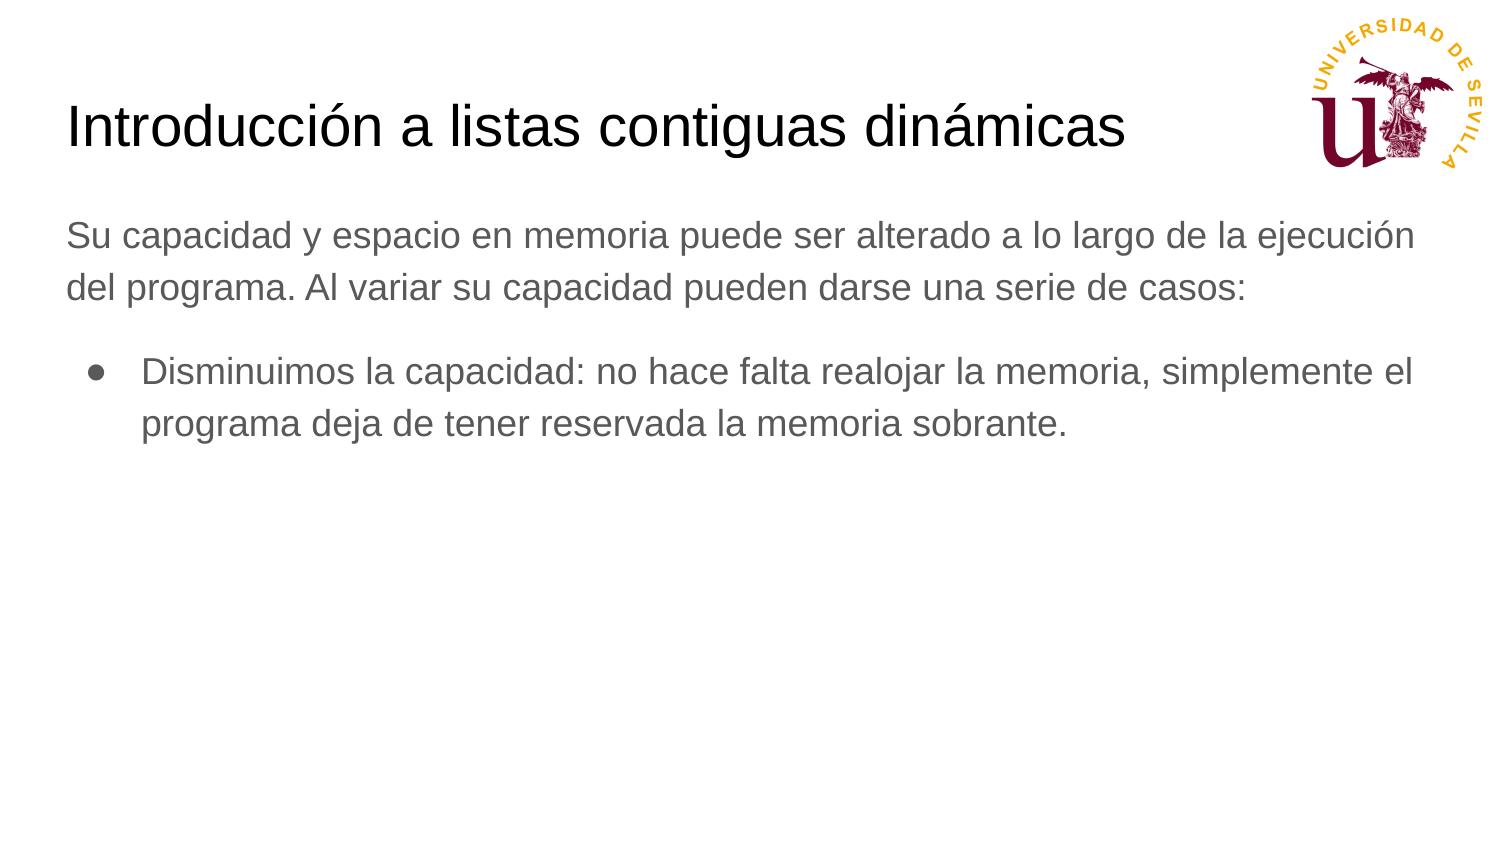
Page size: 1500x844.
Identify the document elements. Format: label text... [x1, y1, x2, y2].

picture [1308, 16, 1485, 173]
list Su capacidad y espacio en memoria puede ser alterado a lo largo de la ejecución del programa. Al variar su capacidad pueden darse una serie de casos: Disminuimos la capacidad: no hace falta realojar la memoria, simplemente el programa deja de tener reservada la memoria sobrante. [51, 189, 1449, 750]
title Introducción a listas contiguas dinámicas [51, 72, 1303, 167]
